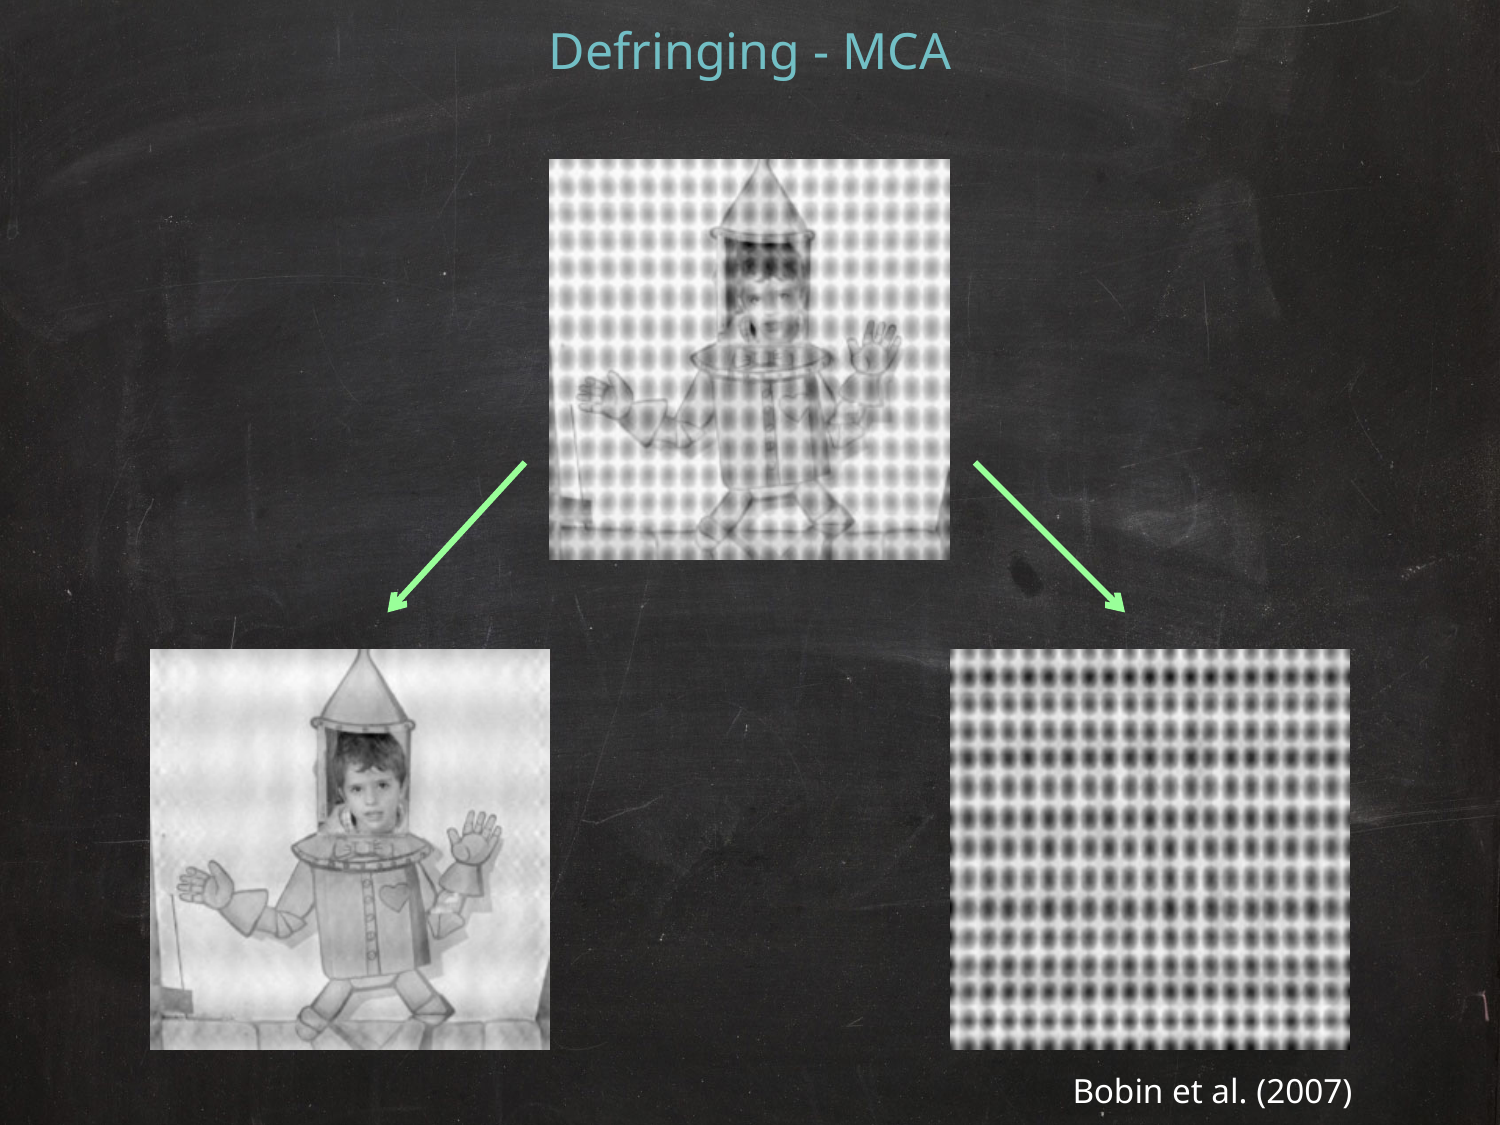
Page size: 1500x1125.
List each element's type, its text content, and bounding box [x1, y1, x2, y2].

text_box Bobin et al. (2007) [1057, 1062, 1368, 1118]
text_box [974, 462, 1126, 613]
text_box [387, 462, 526, 613]
picture [0, 0, 1500, 1125]
text_box Defringing - MCA [224, 12, 1276, 88]
